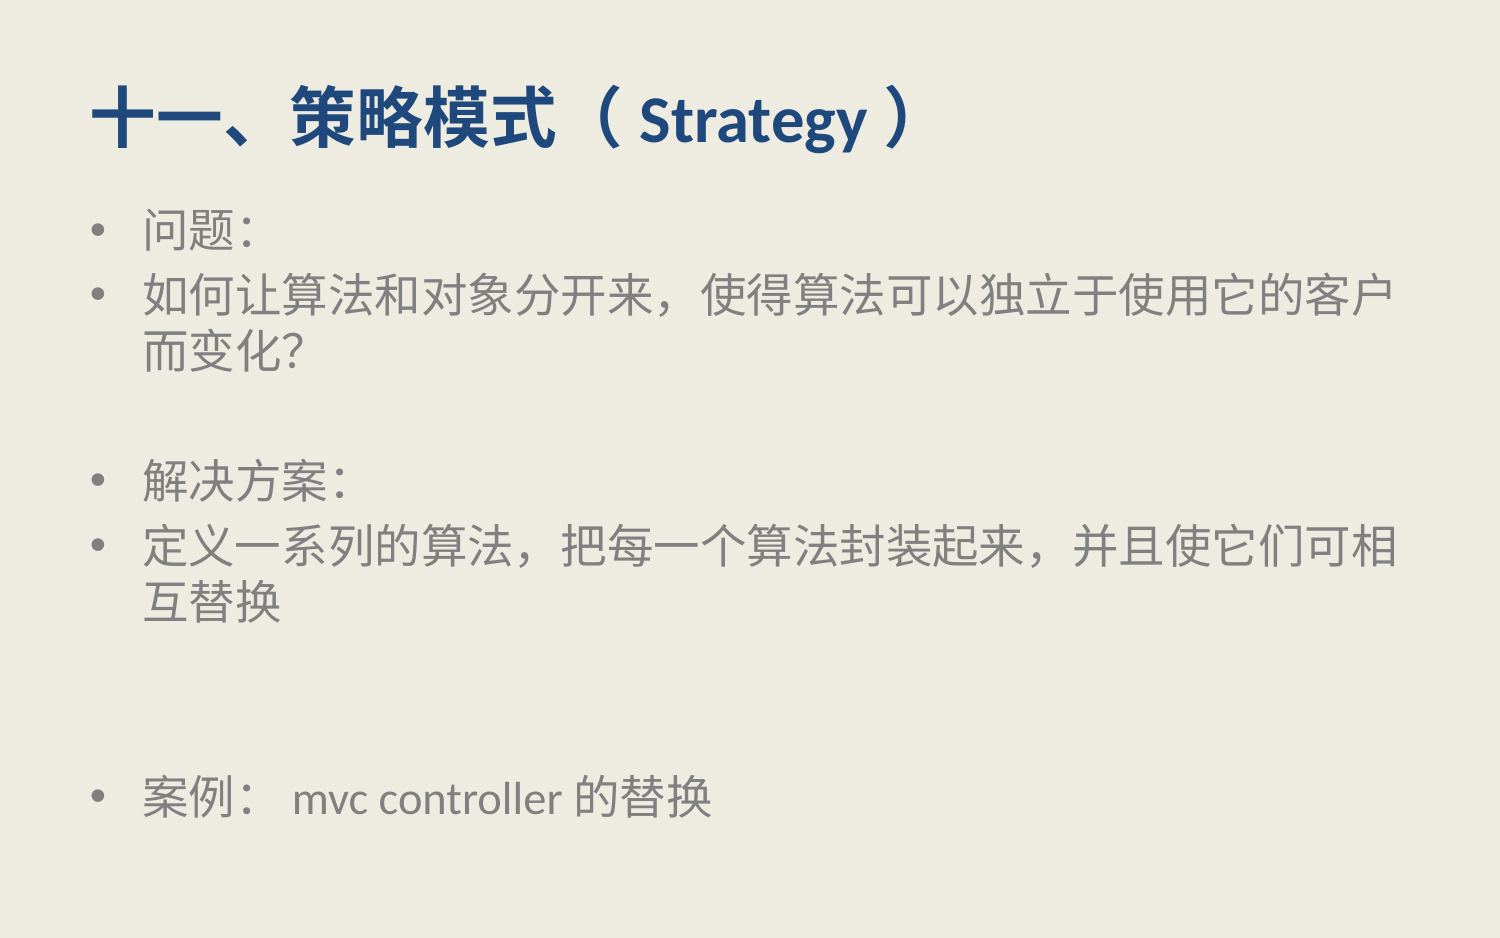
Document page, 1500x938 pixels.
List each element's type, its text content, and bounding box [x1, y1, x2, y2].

list 问题： 如何让算法和对象分开来，使得算法可以独立于使用它的客户而变化？ 解决方案： 定义一系列的算法，把每一个算法封装起来，并且使它们可相互替换 案例：mvc controller的替换 [74, 193, 1426, 838]
title 十一、策略模式（Strategy） [74, 37, 1426, 193]
